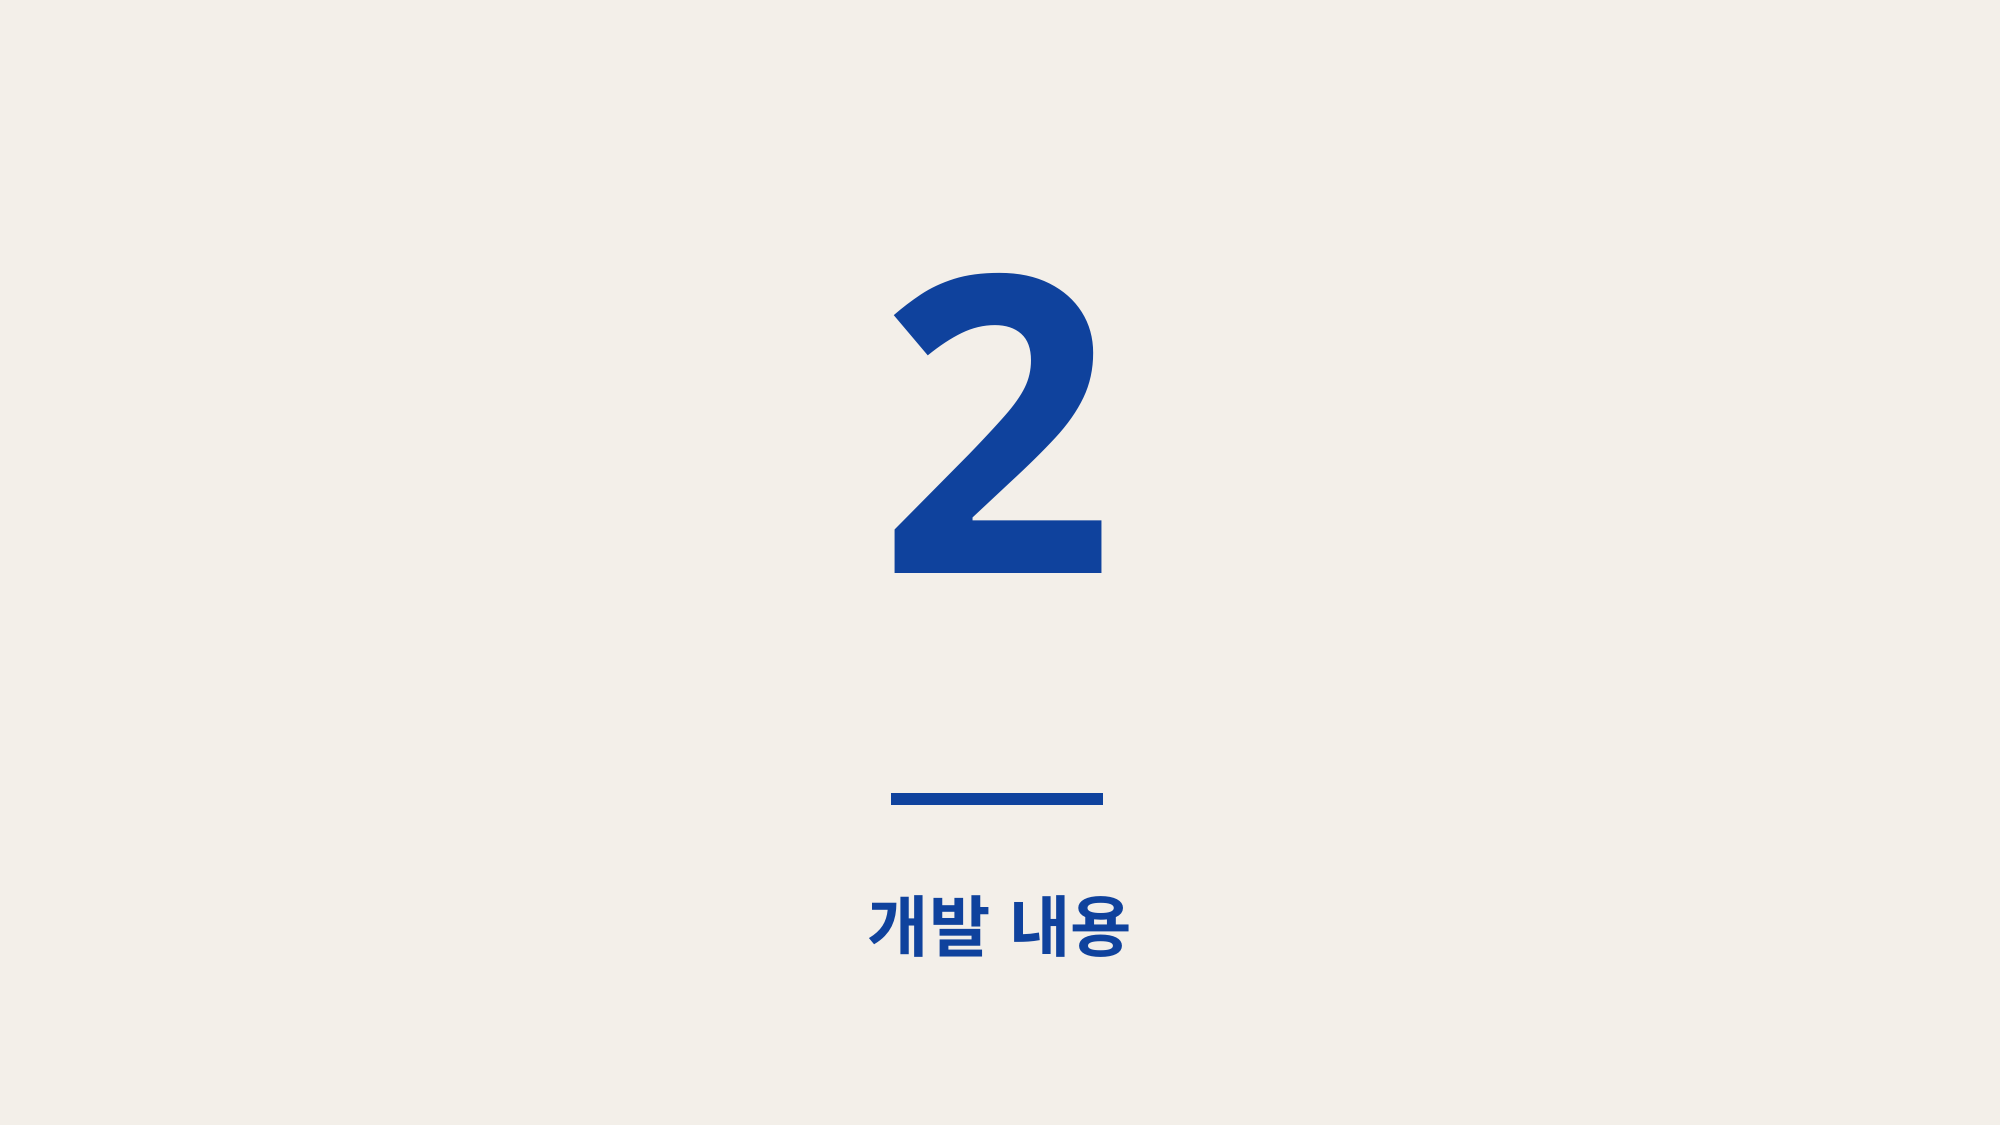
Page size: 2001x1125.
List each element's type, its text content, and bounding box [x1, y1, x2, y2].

text_box 2 [863, 151, 1131, 664]
text_box 개발 내용 [581, 877, 1419, 973]
